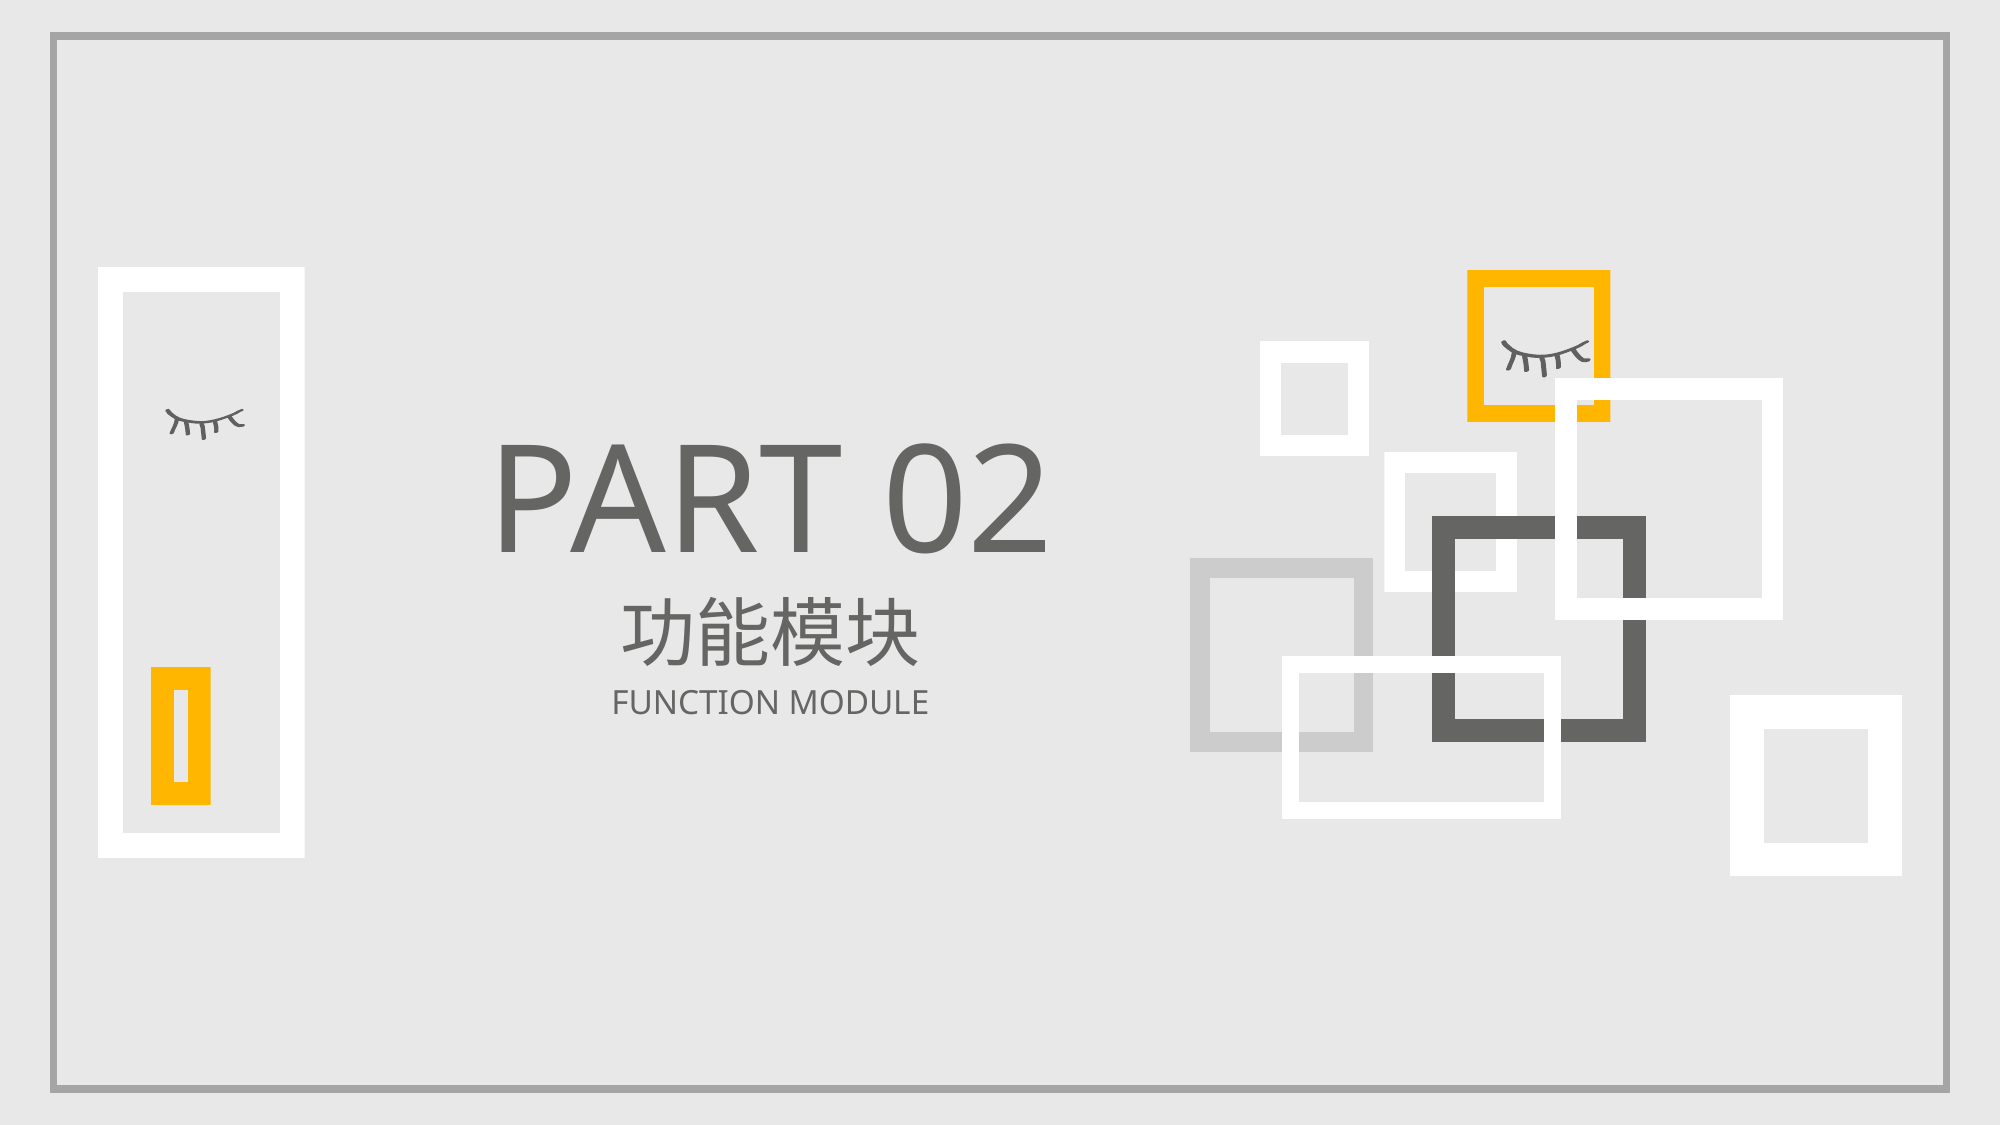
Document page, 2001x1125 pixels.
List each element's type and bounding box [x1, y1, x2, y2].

text_box [98, 267, 305, 858]
picture [49, 29, 1951, 1096]
text_box [1190, 269, 1902, 878]
text_box [425, 395, 1116, 775]
